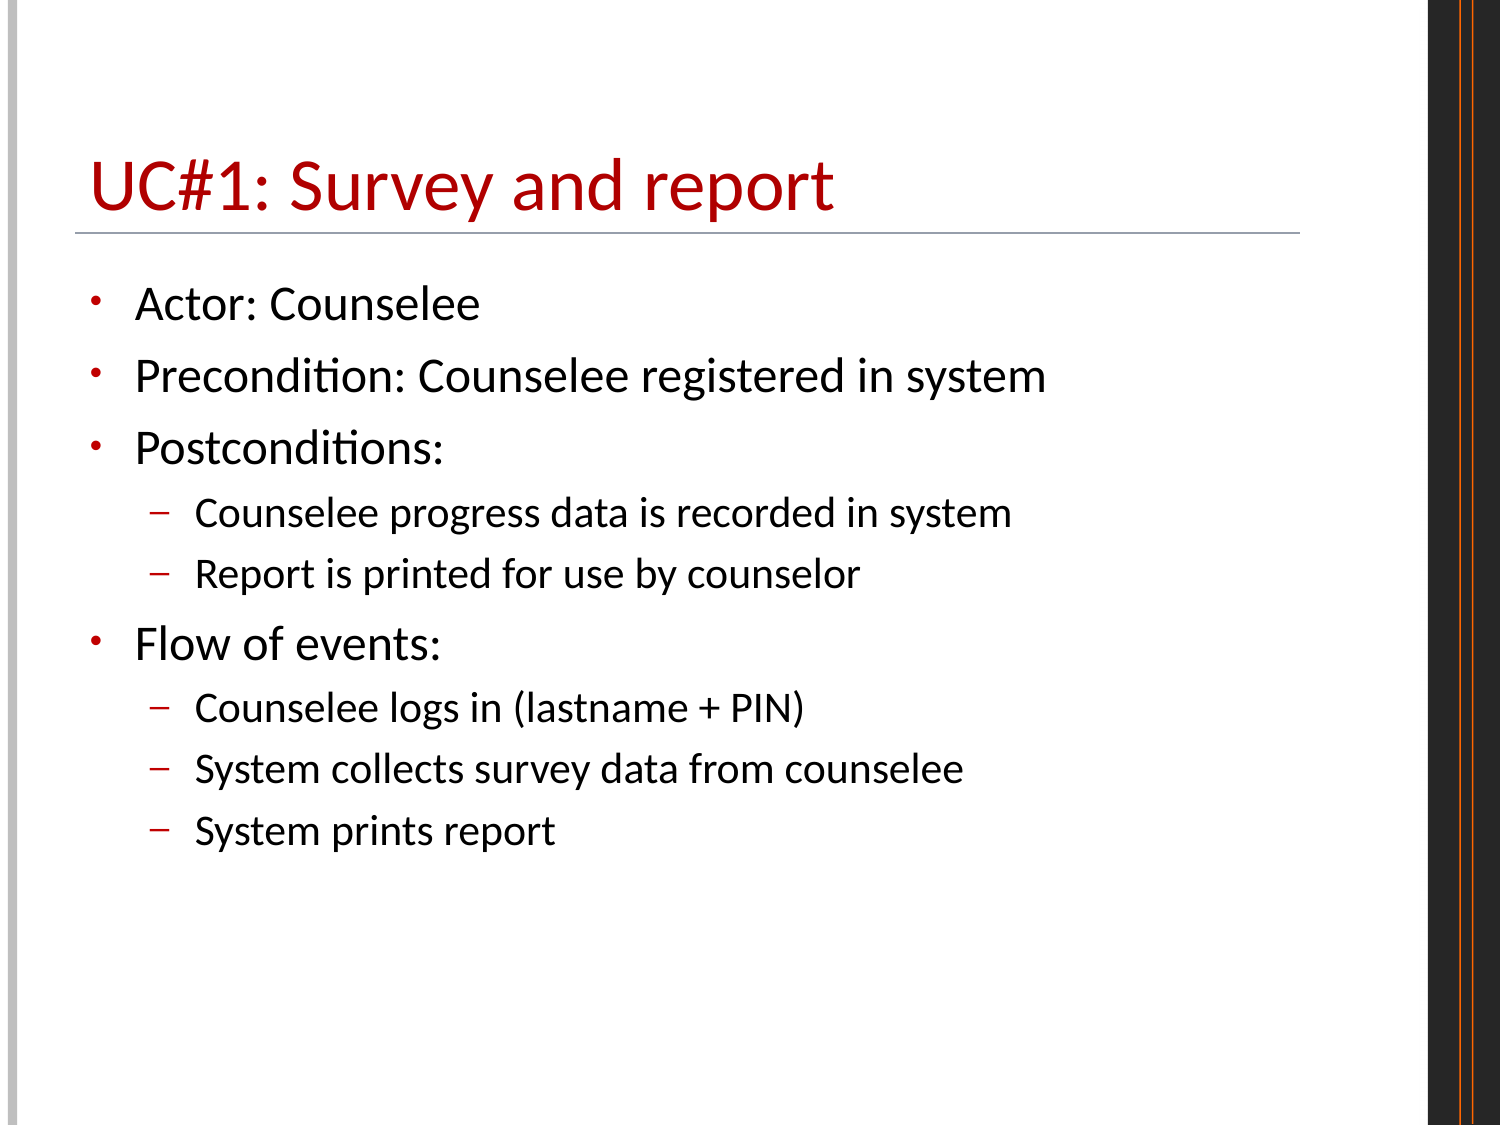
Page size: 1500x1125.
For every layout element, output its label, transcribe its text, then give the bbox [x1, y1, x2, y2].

title UC#1: Survey and report [75, 45, 1300, 233]
list Actor: Counselee Precondition: Counselee registered in system Postconditions: Counselee progress data is recorded in system Report is printed for use by counselor Flow of events: Counselee logs in (lastname + PIN) System collects survey data from counselee System prints report [75, 262, 1300, 1062]
